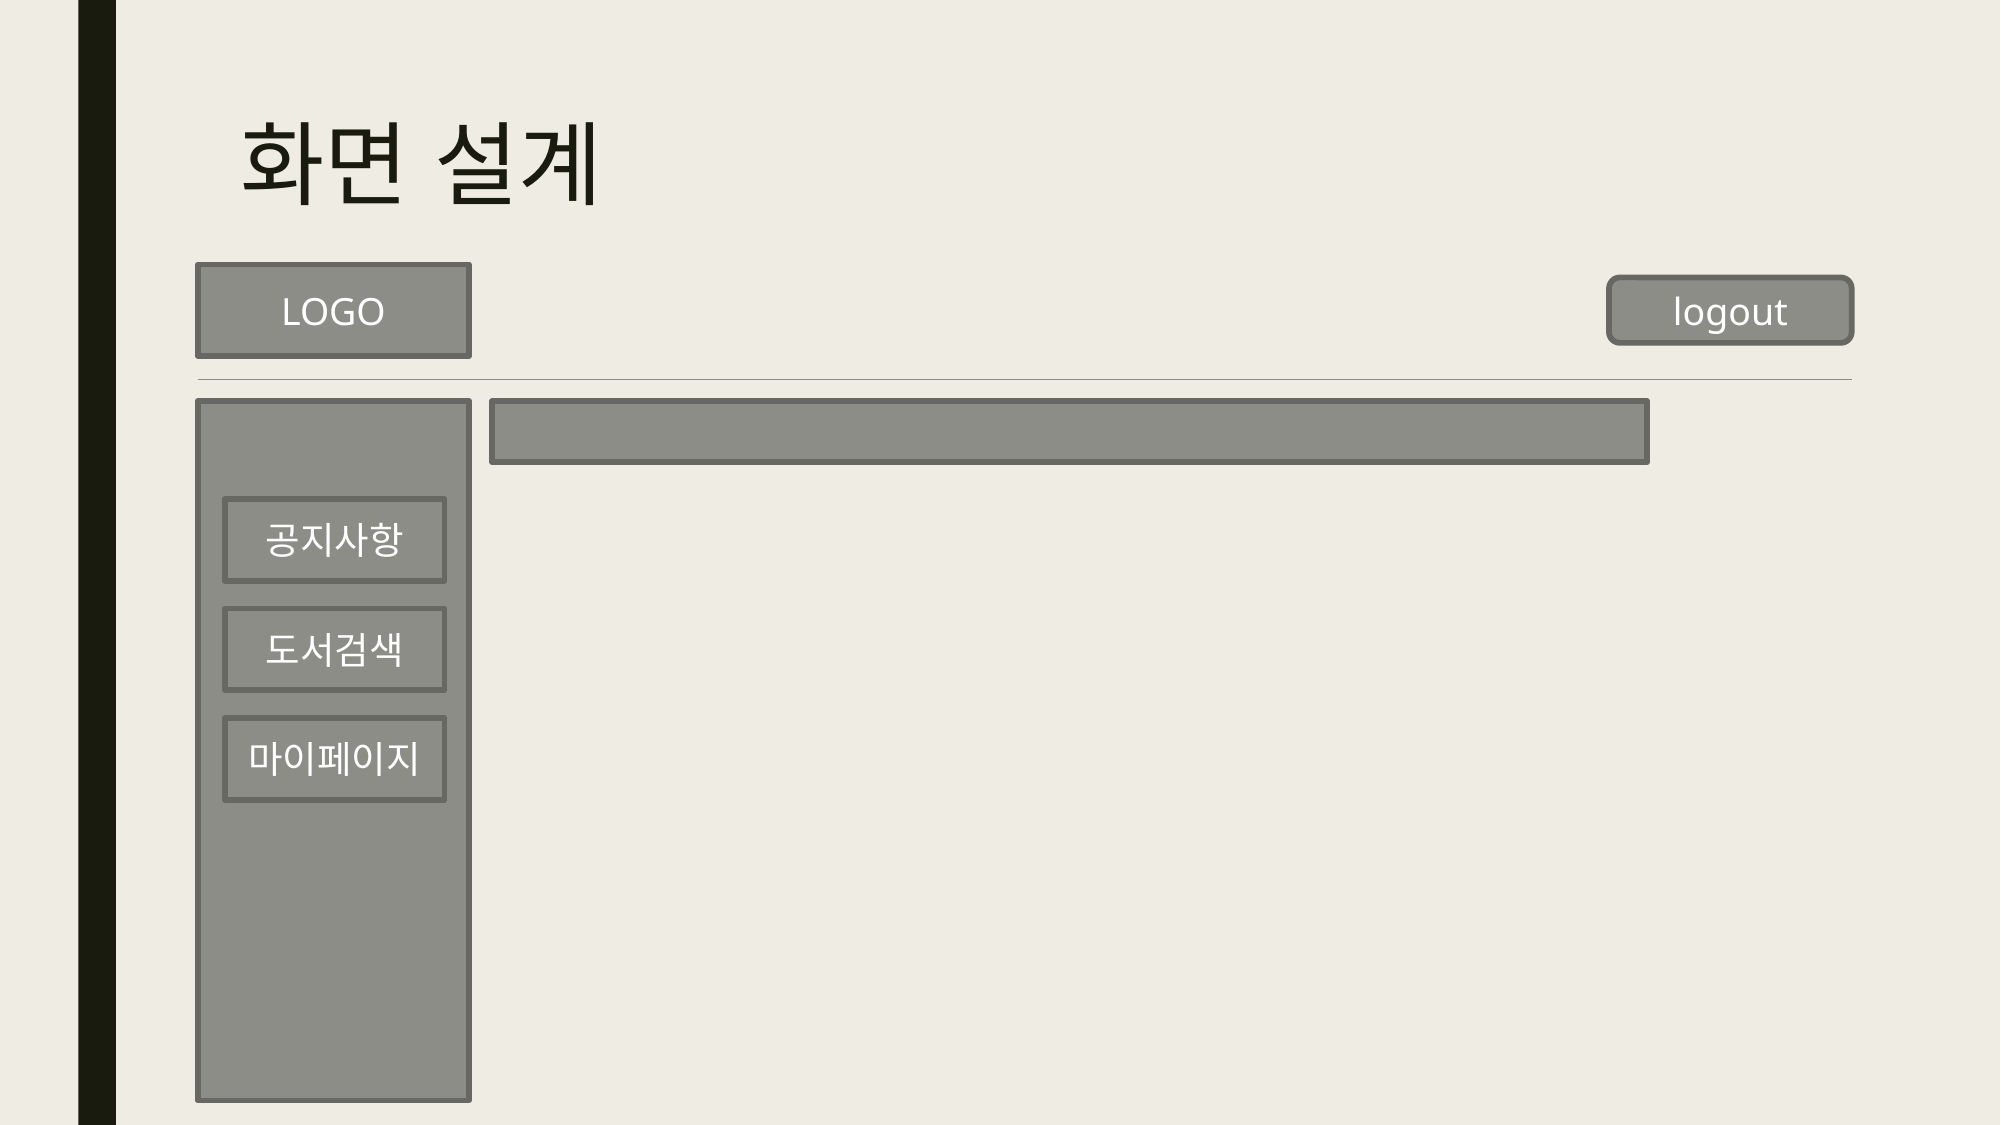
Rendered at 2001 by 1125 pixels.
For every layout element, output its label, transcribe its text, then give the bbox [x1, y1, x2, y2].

text_box 도서검색 [222, 606, 447, 693]
title 화면 설계 [225, 112, 1800, 239]
text_box [489, 398, 1650, 465]
text_box [195, 398, 472, 1103]
text_box 공지사항 [222, 496, 447, 584]
text_box logout [1606, 274, 1855, 346]
text_box 마이페이지 [222, 715, 447, 803]
text_box LOGO [195, 262, 472, 359]
